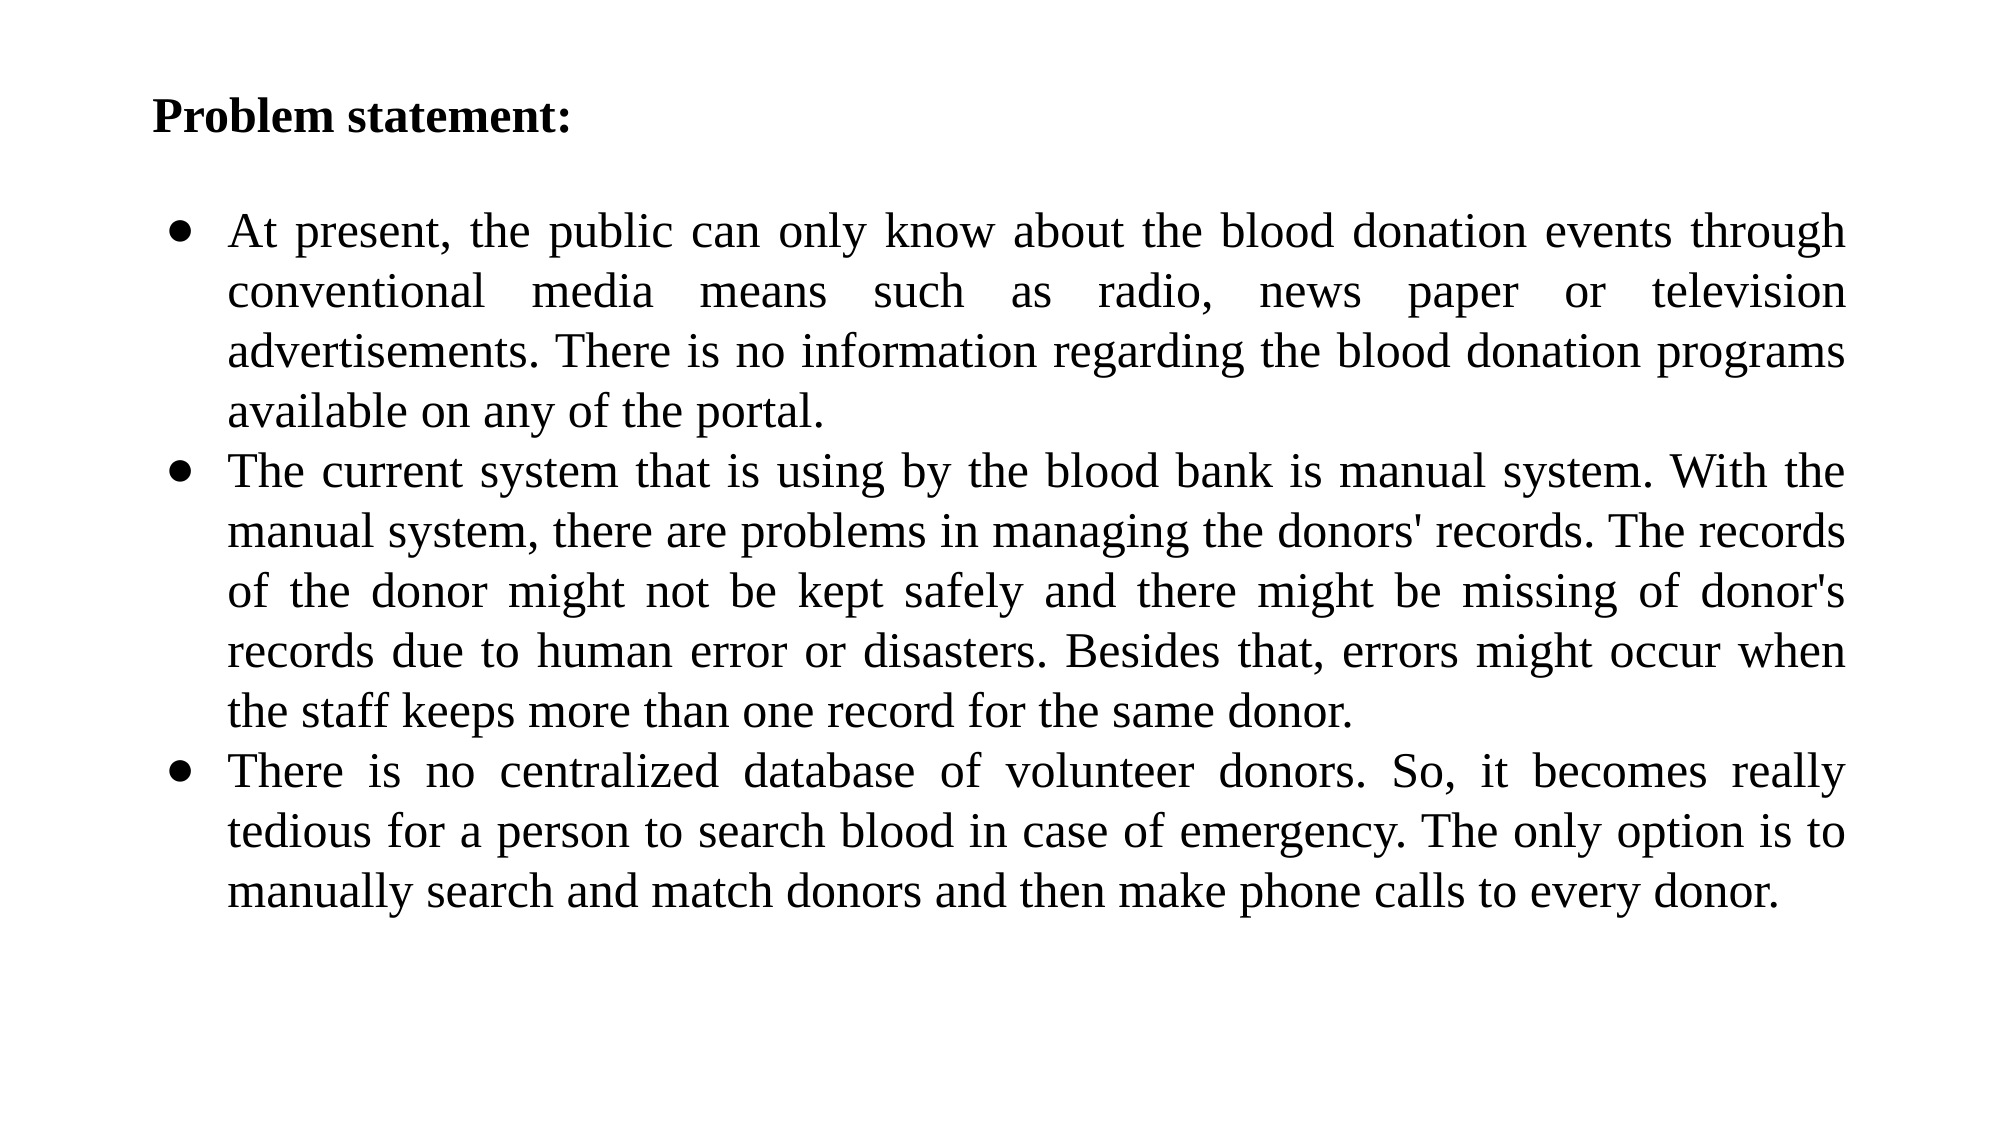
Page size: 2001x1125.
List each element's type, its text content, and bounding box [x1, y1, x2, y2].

list At present, the public can only know about the blood donation events through conventional media means such as radio, news paper or television advertisements. There is no information regarding the blood donation programs available on any of the portal. The current system that is using by the blood bank is manual system. With the manual system, there are problems in managing the donors' records. The records of the donor might not be kept safely and there might be missing of donor's records due to human error or disasters. Besides that, errors might occur when the staff keeps more than one record for the same donor. There is no centralized database of volunteer donors. So, it becomes really tedious for a person to search blood in case of emergency. The only option is to manually search and match donors and then make phone calls to every donor. [137, 190, 1863, 1014]
title Problem statement: [137, 59, 1863, 174]
